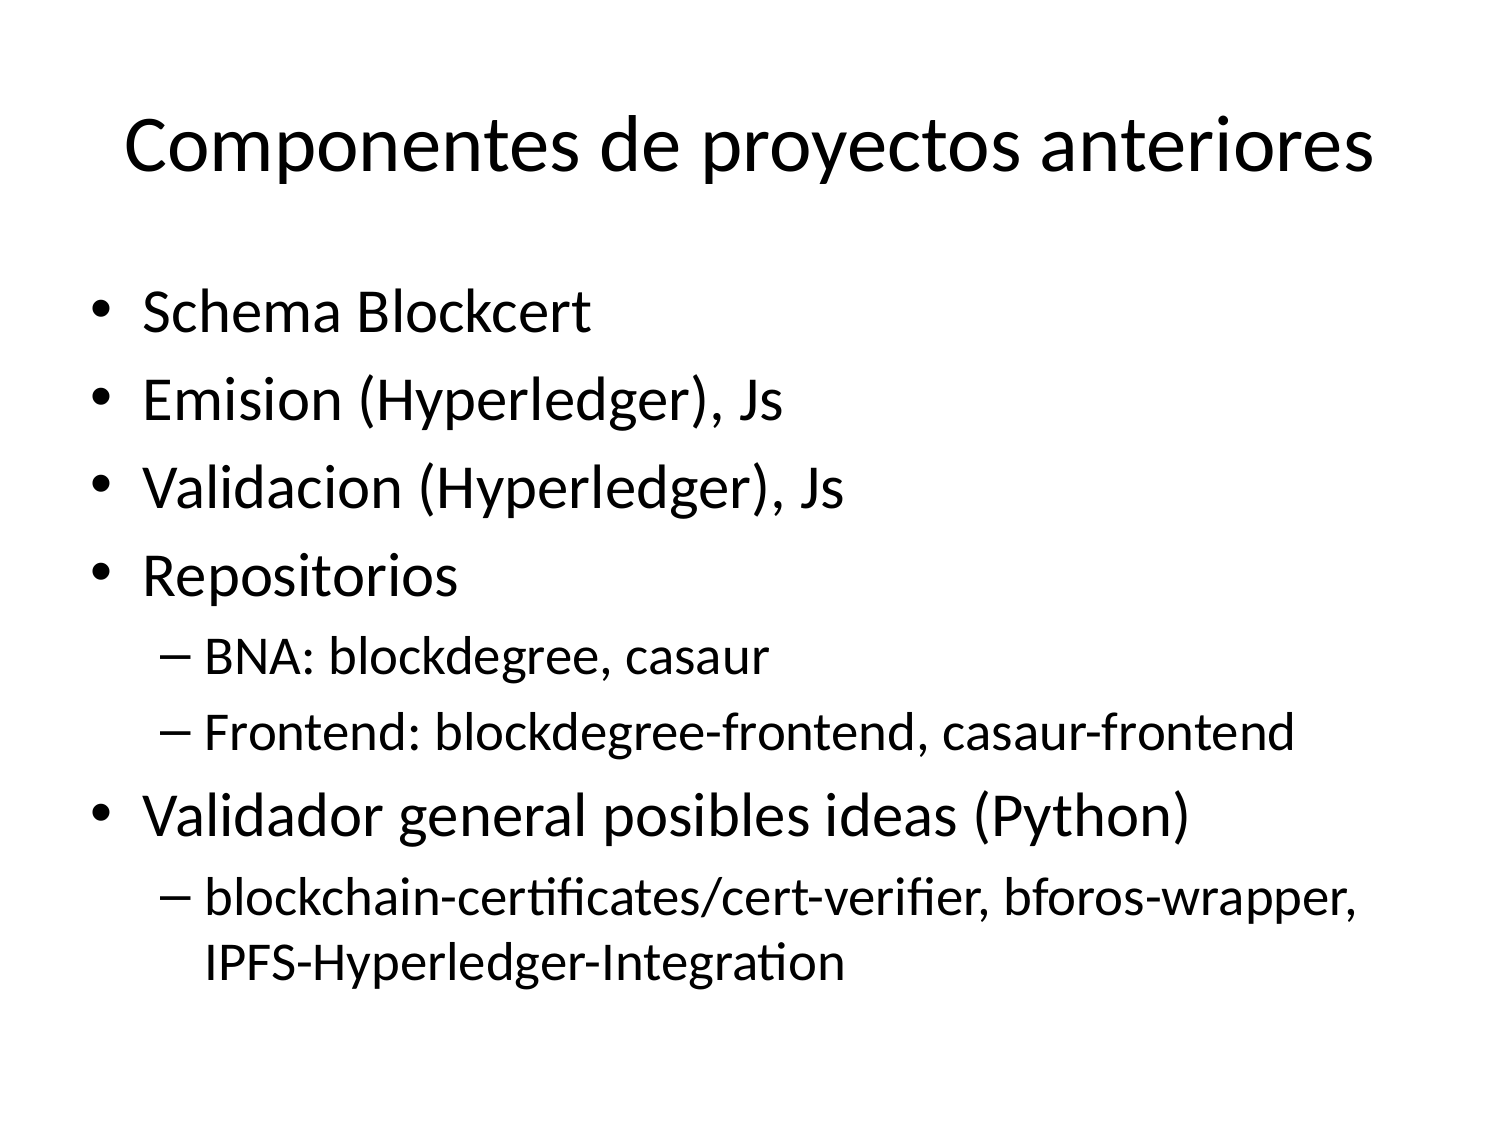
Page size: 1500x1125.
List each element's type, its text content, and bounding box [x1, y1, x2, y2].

title Componentes de proyectos anteriores [75, 45, 1425, 233]
list Schema Blockcert Emision (Hyperledger), Js Validacion (Hyperledger), Js Repositorios BNA: blockdegree, casaur Frontend: blockdegree-frontend, casaur-frontend Validador general posibles ideas (Python) blockchain-certificates/cert-verifier, bforos-wrapper, IPFS-Hyperledger-Integration [75, 262, 1425, 1005]
